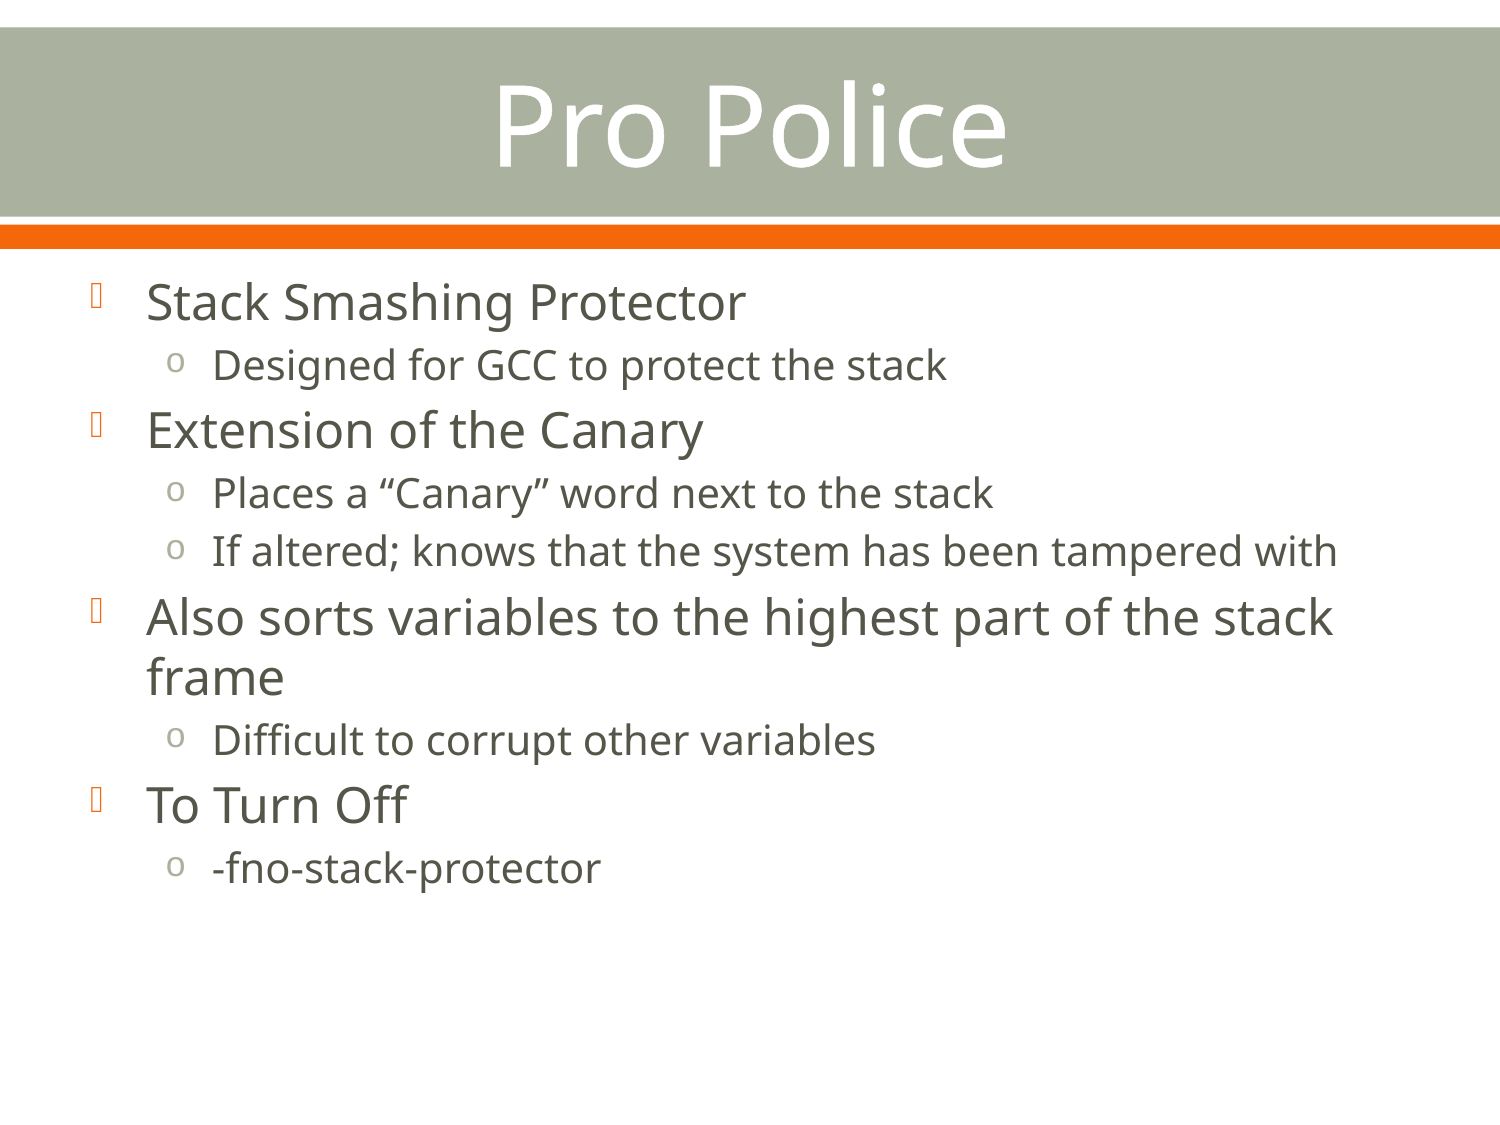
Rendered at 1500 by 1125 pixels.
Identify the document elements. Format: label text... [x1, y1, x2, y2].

list Stack Smashing Protector Designed for GCC to protect the stack Extension of the Canary Places a “Canary” word next to the stack If altered; knows that the system has been tampered with Also sorts variables to the highest part of the stack frame Difficult to corrupt other variables To Turn Off -fno-stack-protector [75, 262, 1425, 1005]
title Pro Police [75, 29, 1425, 213]
